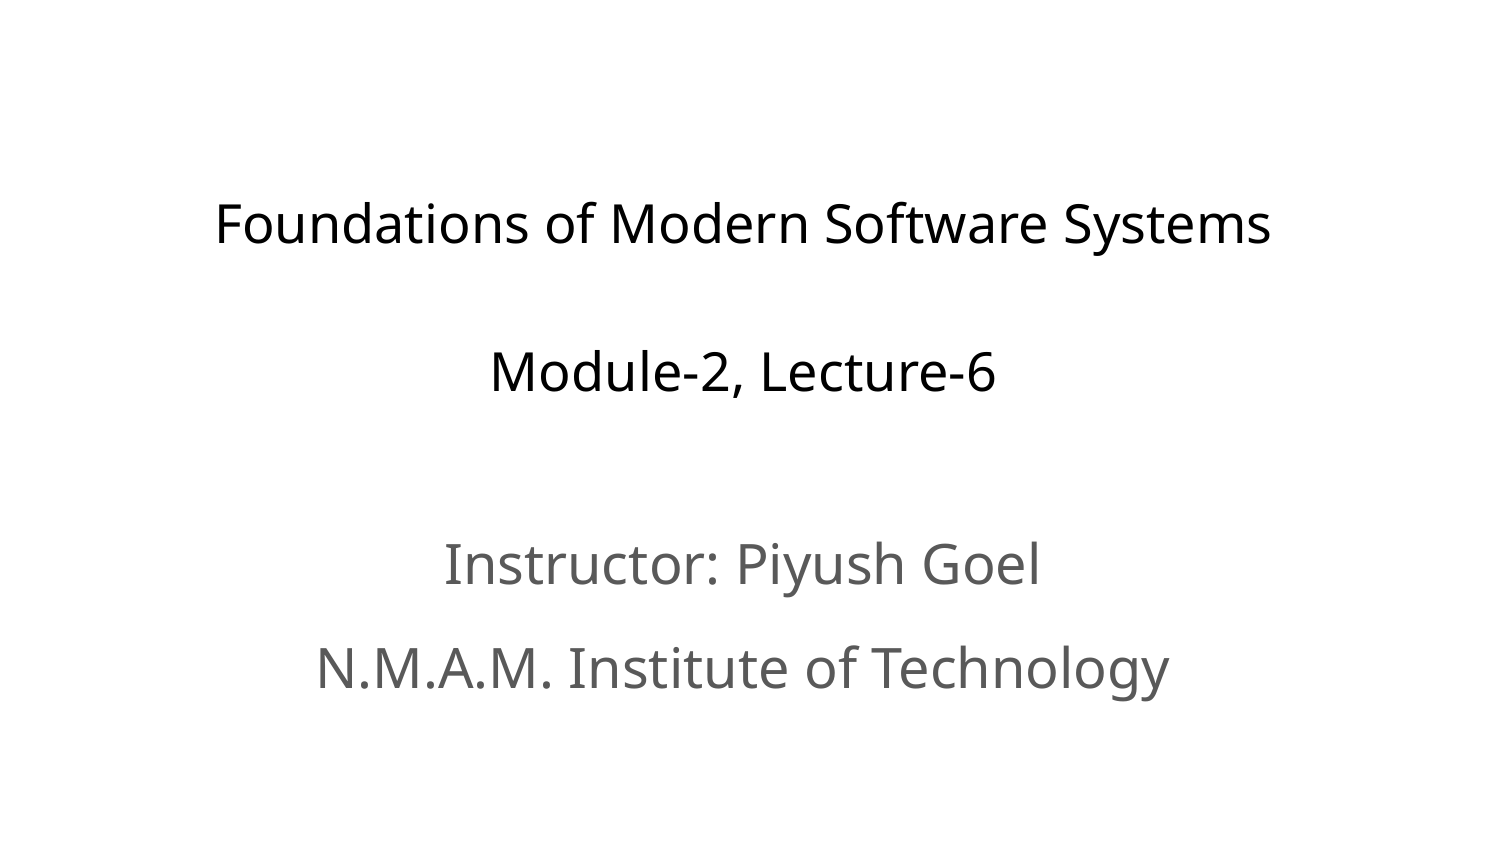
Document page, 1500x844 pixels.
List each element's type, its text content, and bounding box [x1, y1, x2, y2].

title Foundations of Modern Software Systems Module-2, Lecture-6 [33, 168, 1455, 422]
subtitle Instructor: Piyush Goel N.M.A.M. Institute of Technology [44, 510, 1443, 721]
